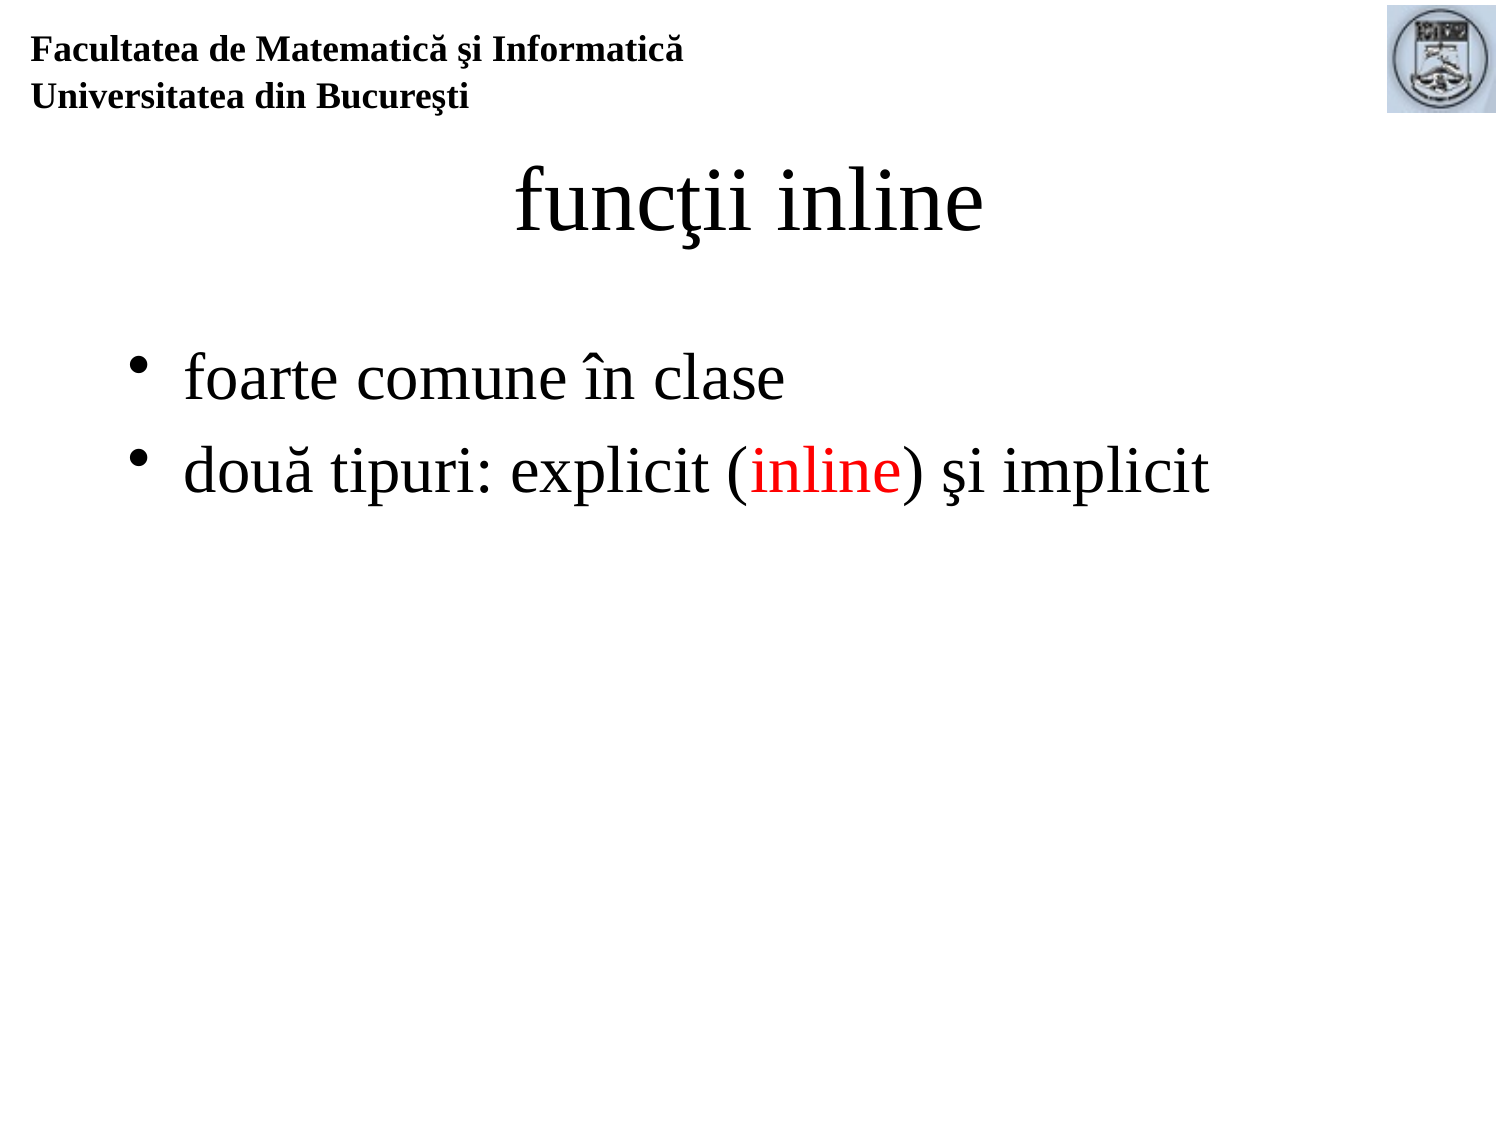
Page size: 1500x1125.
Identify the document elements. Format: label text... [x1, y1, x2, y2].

text_box Facultatea de Matematică şi Informatică Universitatea din Bucureşti [13, 13, 841, 123]
list foarte comune în clase două tipuri: explicit (inline) şi implicit [112, 324, 1388, 1001]
picture [1387, 4, 1496, 113]
title funcţii inline [112, 99, 1388, 288]
